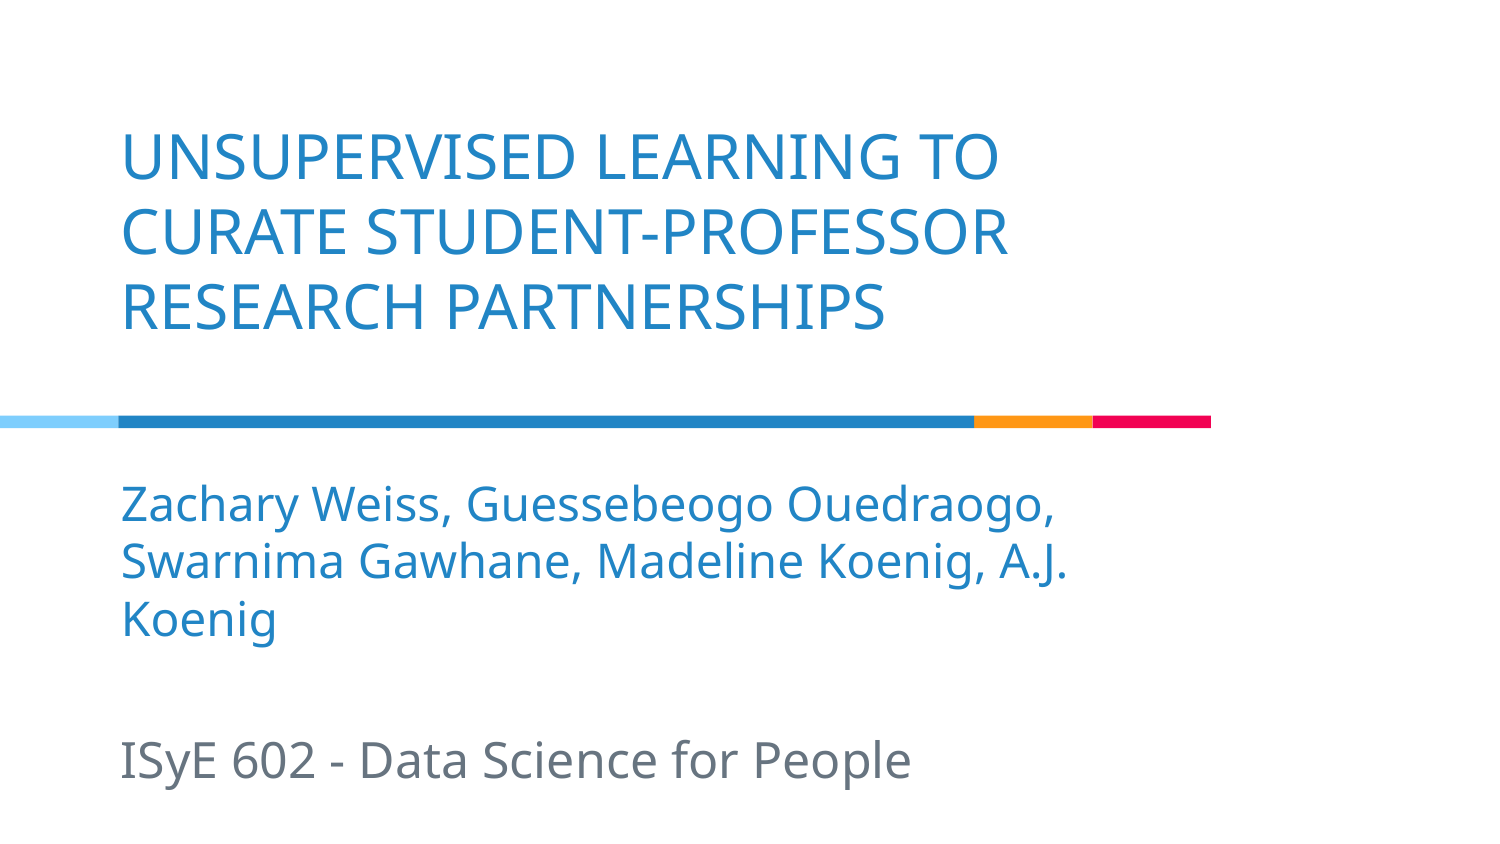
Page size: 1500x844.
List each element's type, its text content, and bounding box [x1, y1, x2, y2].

title UNSUPERVISED LEARNING TO CURATE STUDENT-PROFESSOR RESEARCH PARTNERSHIPS [105, 102, 1211, 351]
text_box Zachary Weiss, Guessebeogo Ouedraogo, Swarnima Gawhane, Madeline Koenig, A.J. Koenig [105, 458, 1211, 661]
list ISyE 602 - Data Science for People [105, 713, 1019, 807]
